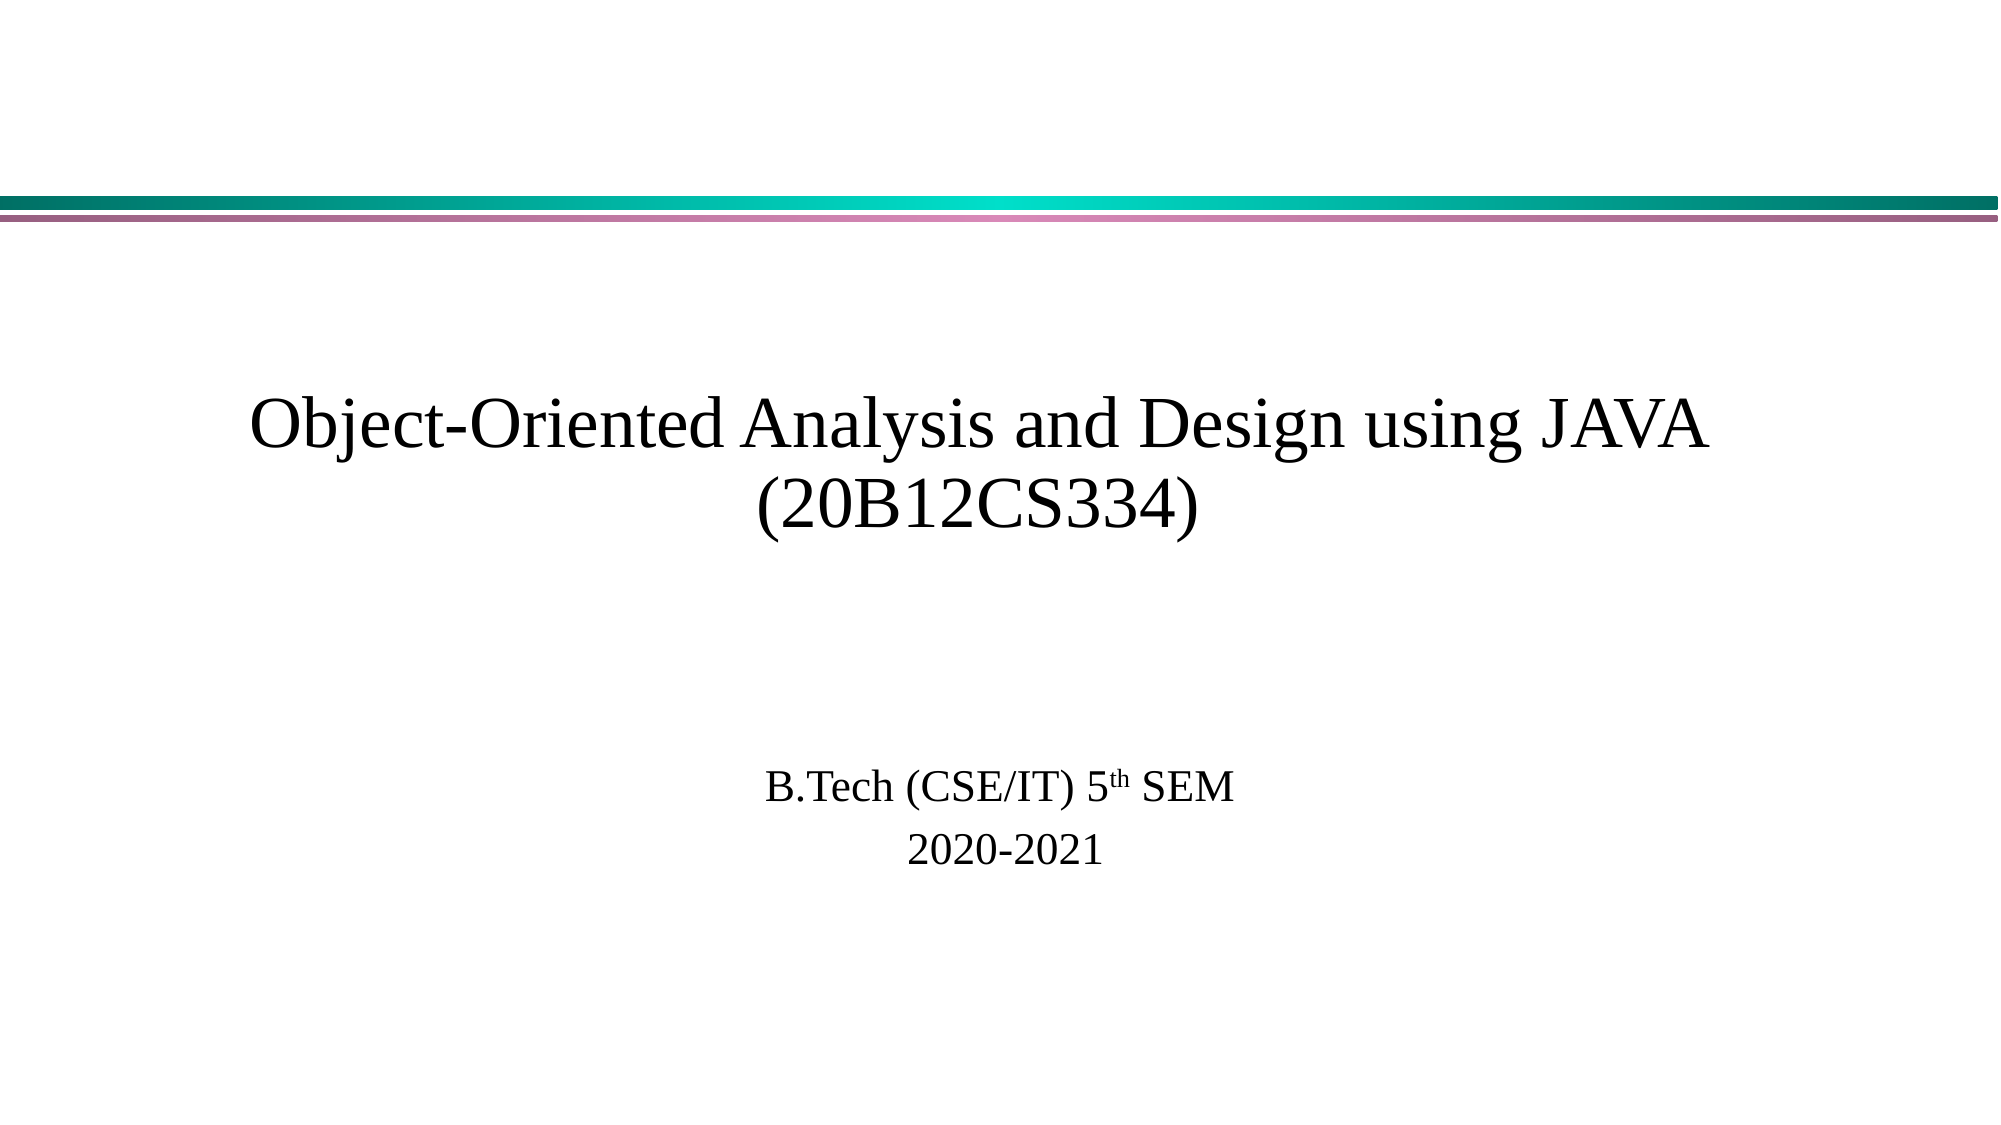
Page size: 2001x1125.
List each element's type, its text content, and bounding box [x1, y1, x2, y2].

title Object-Oriented Analysis and Design using JAVA (20B12CS334) [227, 376, 1729, 551]
subtitle B.Tech (CSE/IT) 5th SEM 2020-2021 [249, 748, 1751, 883]
